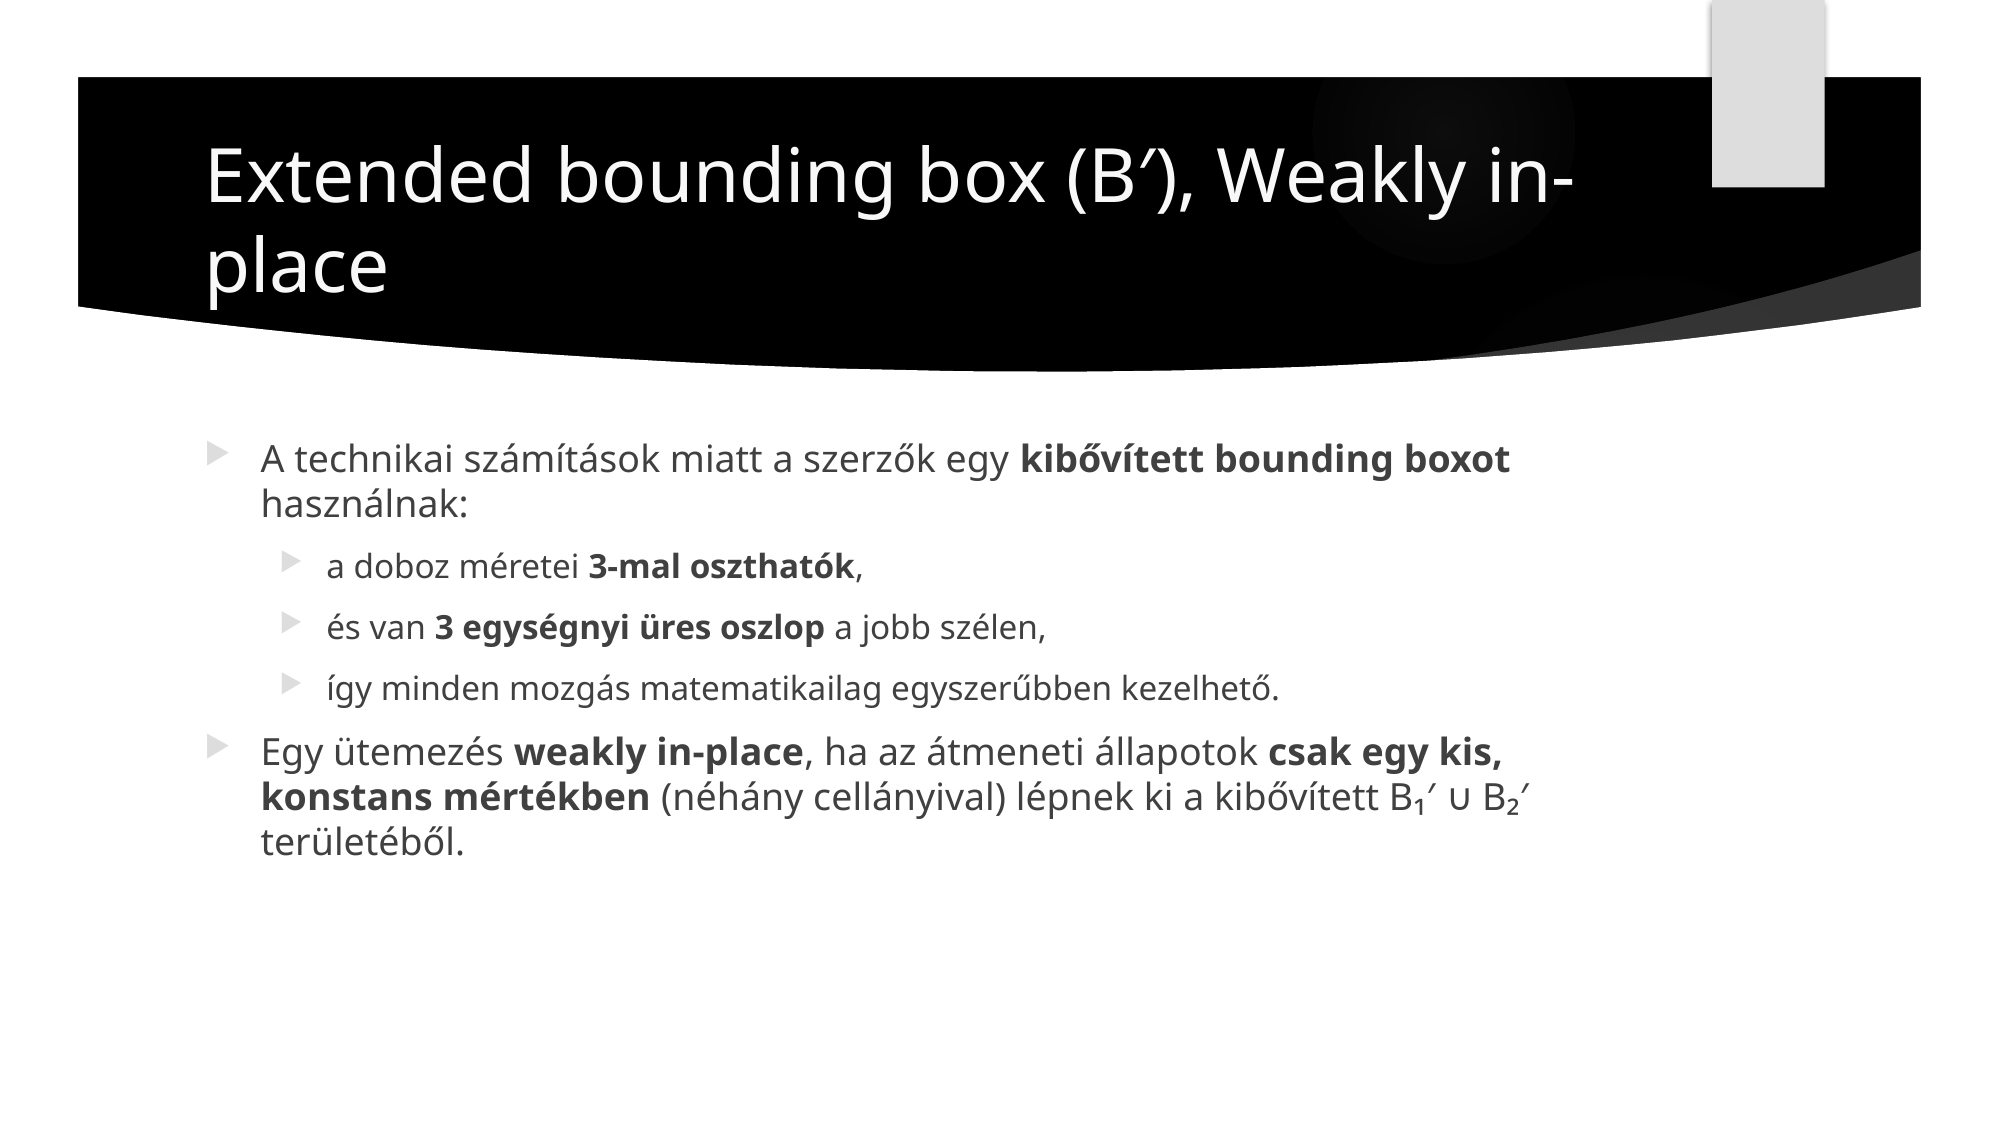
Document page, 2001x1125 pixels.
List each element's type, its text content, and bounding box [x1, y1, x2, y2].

list A technikai számítások miatt a szerzők egy kibővített bounding boxot használnak: a doboz méretei 3-mal oszthatók, és van 3 egységnyi üres oszlop a jobb szélen, így minden mozgás matematikailag egyszerűbben kezelhető. Egy ütemezés weakly in-place, ha az átmeneti állapotok csak egy kis, konstans mértékben (néhány cellányival) lépnek ki a kibővített B₁′ ∪ B₂′ területéből. [189, 427, 1638, 988]
title Extended bounding box (B′), Weakly in-place [189, 159, 1627, 276]
